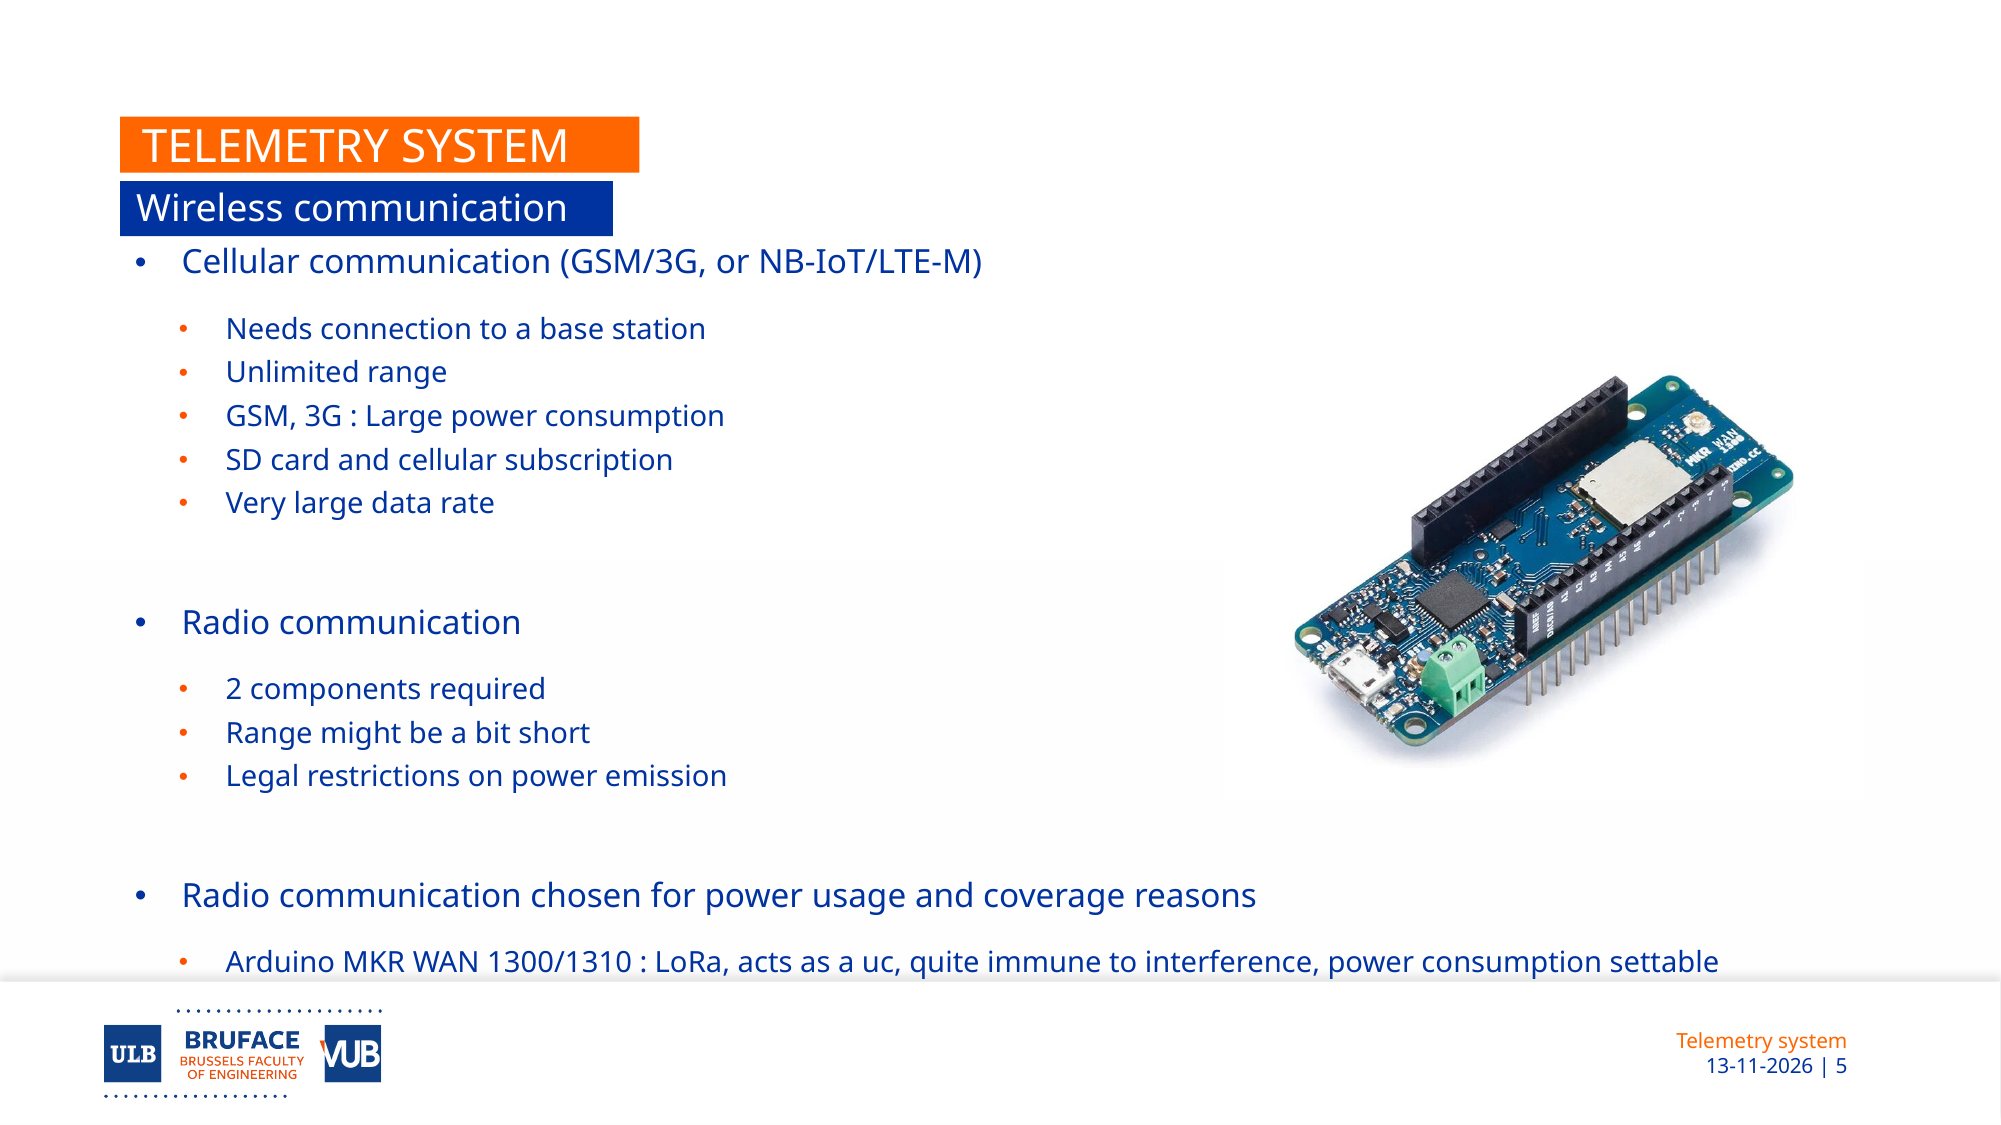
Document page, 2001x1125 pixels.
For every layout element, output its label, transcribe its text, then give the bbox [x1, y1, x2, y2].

picture [1225, 322, 1863, 801]
title TELEMETRY SYSTEM [120, 116, 640, 173]
footer Telemetry system [1412, 1027, 1863, 1054]
subtitle Wireless communication [120, 181, 613, 236]
picture [104, 1009, 382, 1098]
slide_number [1412, 1054, 1863, 1082]
list Cellular communication (GSM/3G, or NB-IoT/LTE-M) Needs connection to a base station Unlimited range GSM, 3G : Large power consumption SD card and cellular subscription Very large data rate Radio communication 2 components required Range might be a bit short Legal restrictions on power emission Radio communication chosen for power usage and coverage reasons Arduino MKR WAN 1300/1310 : LoRa, acts as a uc, quite immune to interference, power consumption settable [120, 236, 1944, 961]
